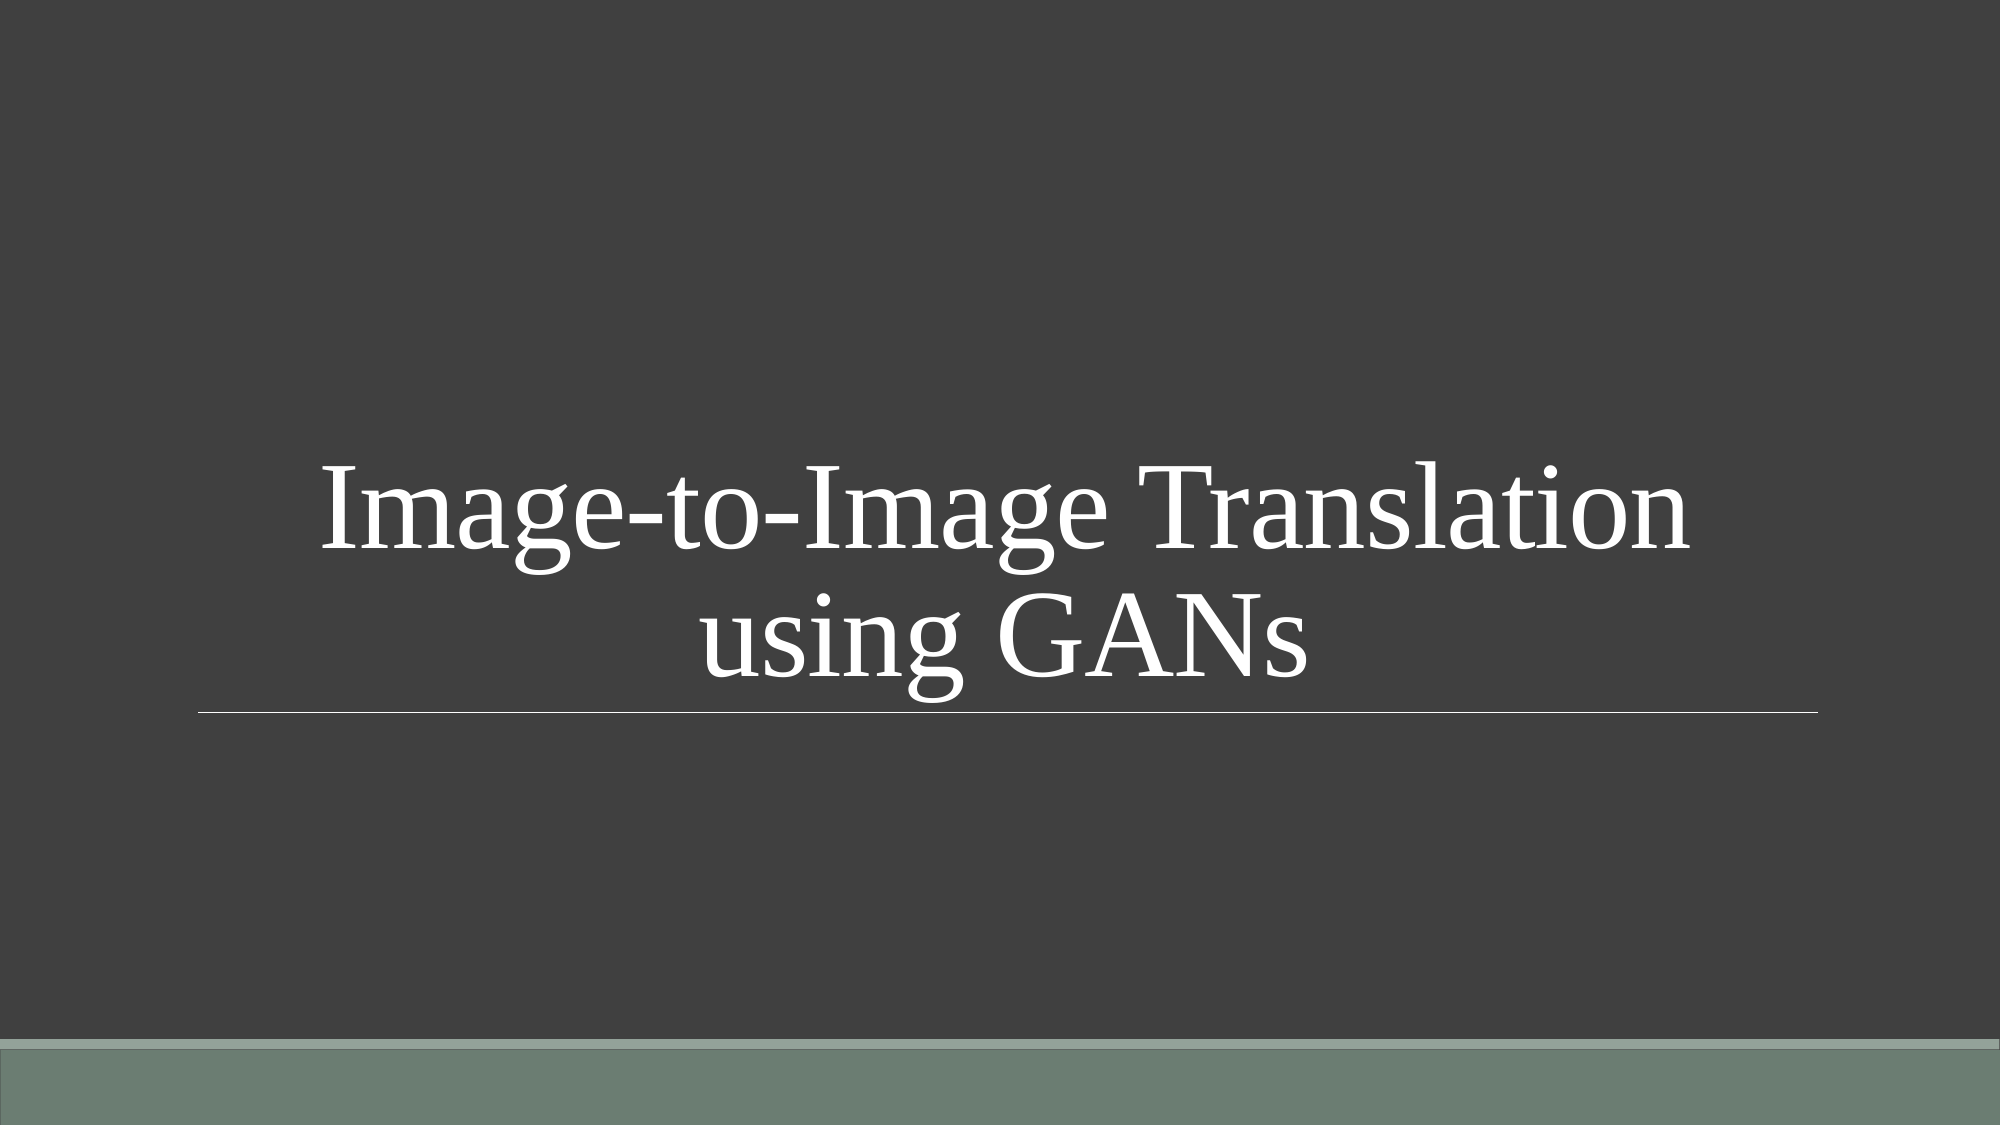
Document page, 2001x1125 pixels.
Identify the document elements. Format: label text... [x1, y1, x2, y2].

title Image-to-Image Translation using GANs [180, 124, 1830, 710]
